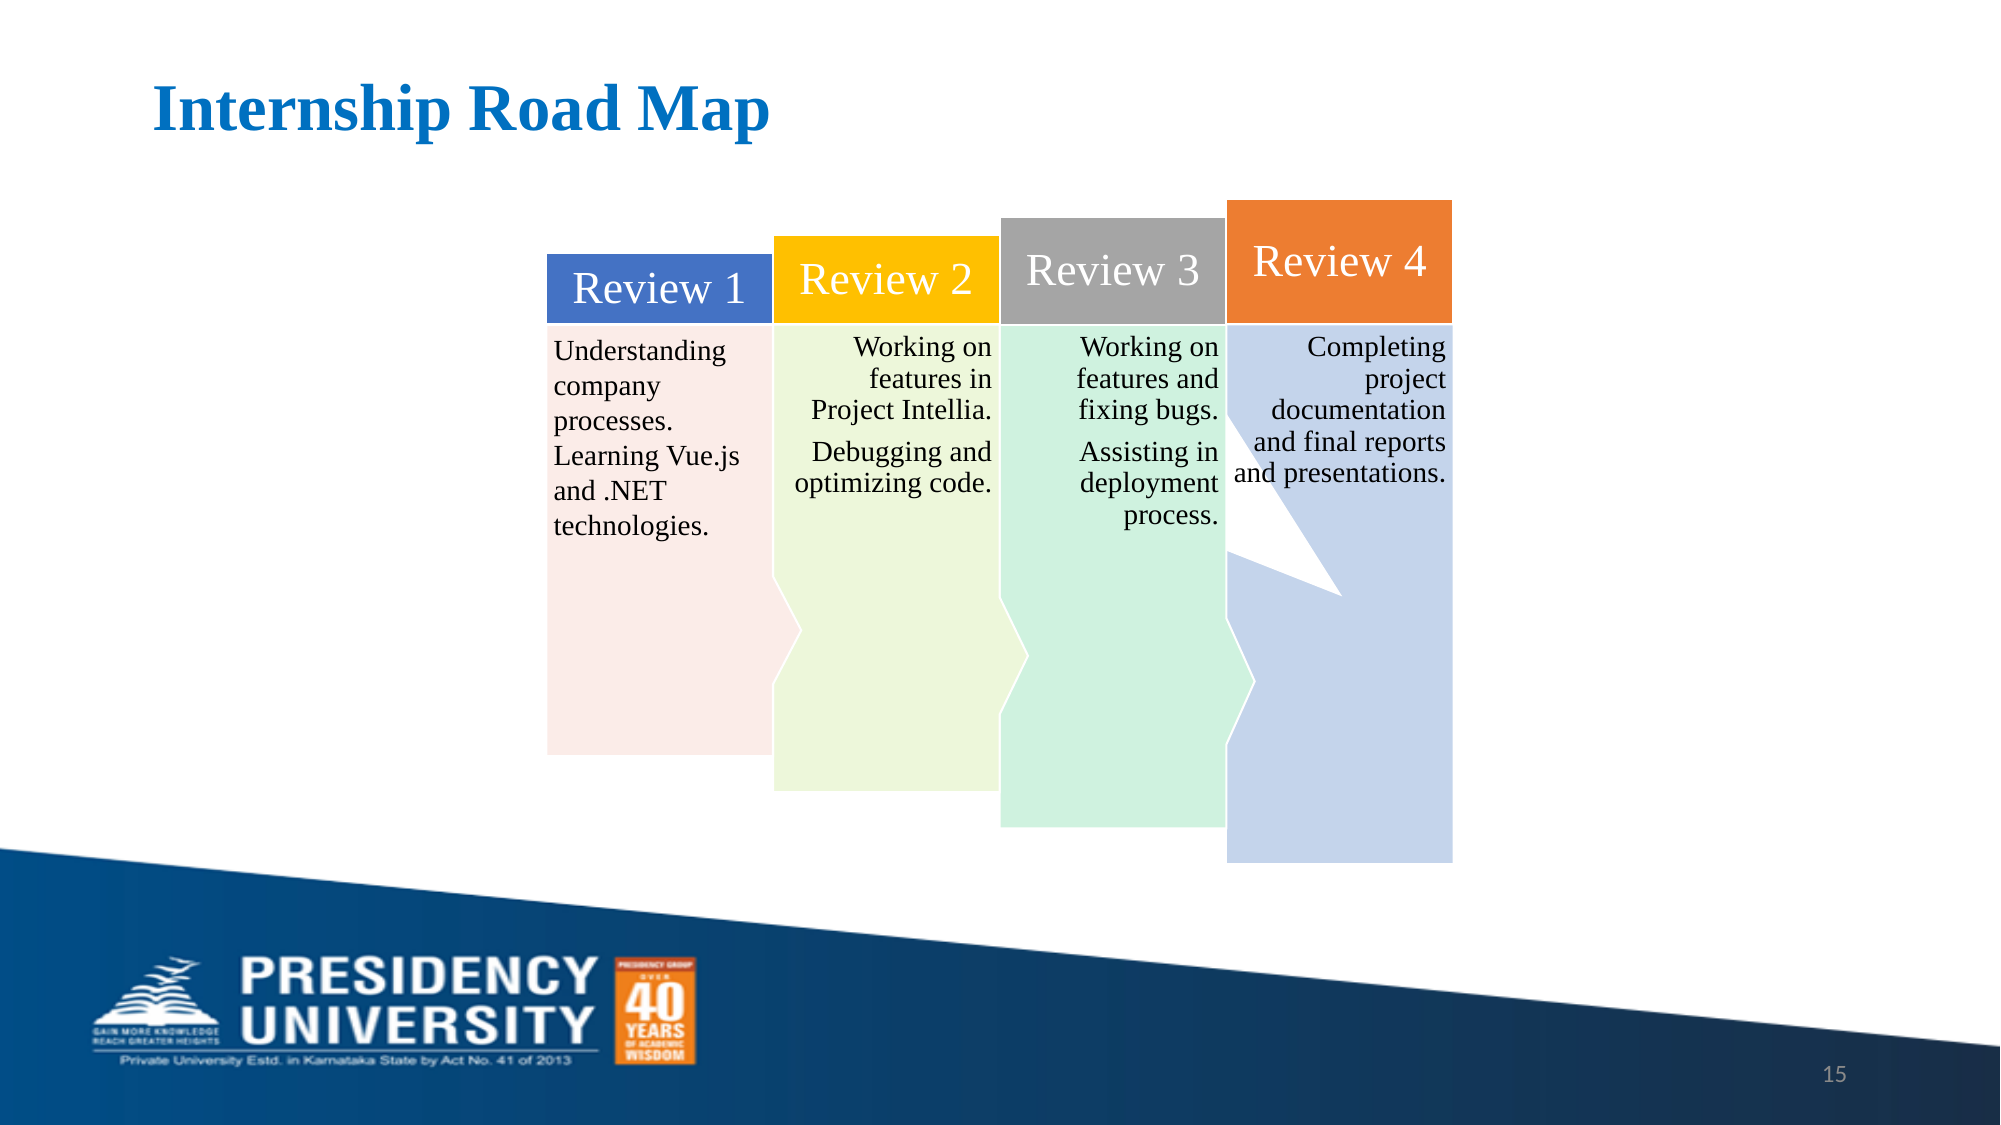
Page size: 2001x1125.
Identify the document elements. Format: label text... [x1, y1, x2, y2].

title Internship Road Map [137, 59, 1863, 158]
picture [0, 845, 2000, 1125]
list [137, 198, 1863, 865]
slide_number 15 [1412, 1042, 1863, 1103]
